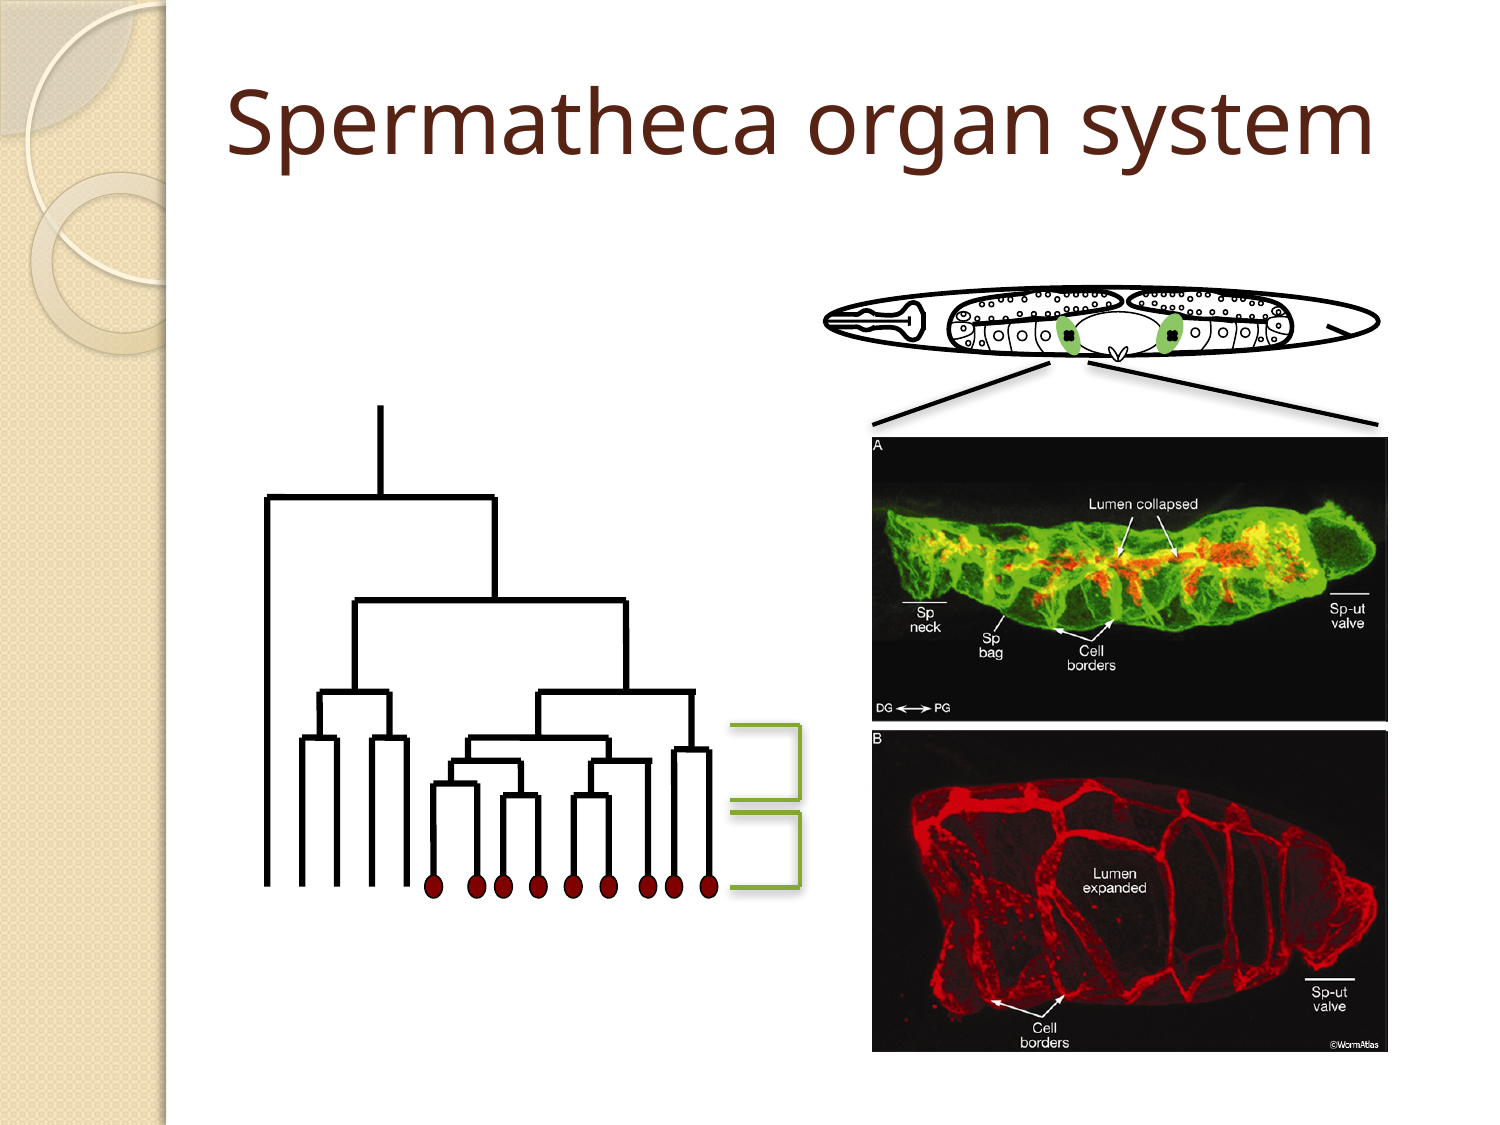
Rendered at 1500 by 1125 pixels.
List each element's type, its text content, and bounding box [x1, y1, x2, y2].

title Spermatheca organ system [210, 24, 1463, 213]
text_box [824, 286, 1388, 1052]
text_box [266, 405, 718, 899]
